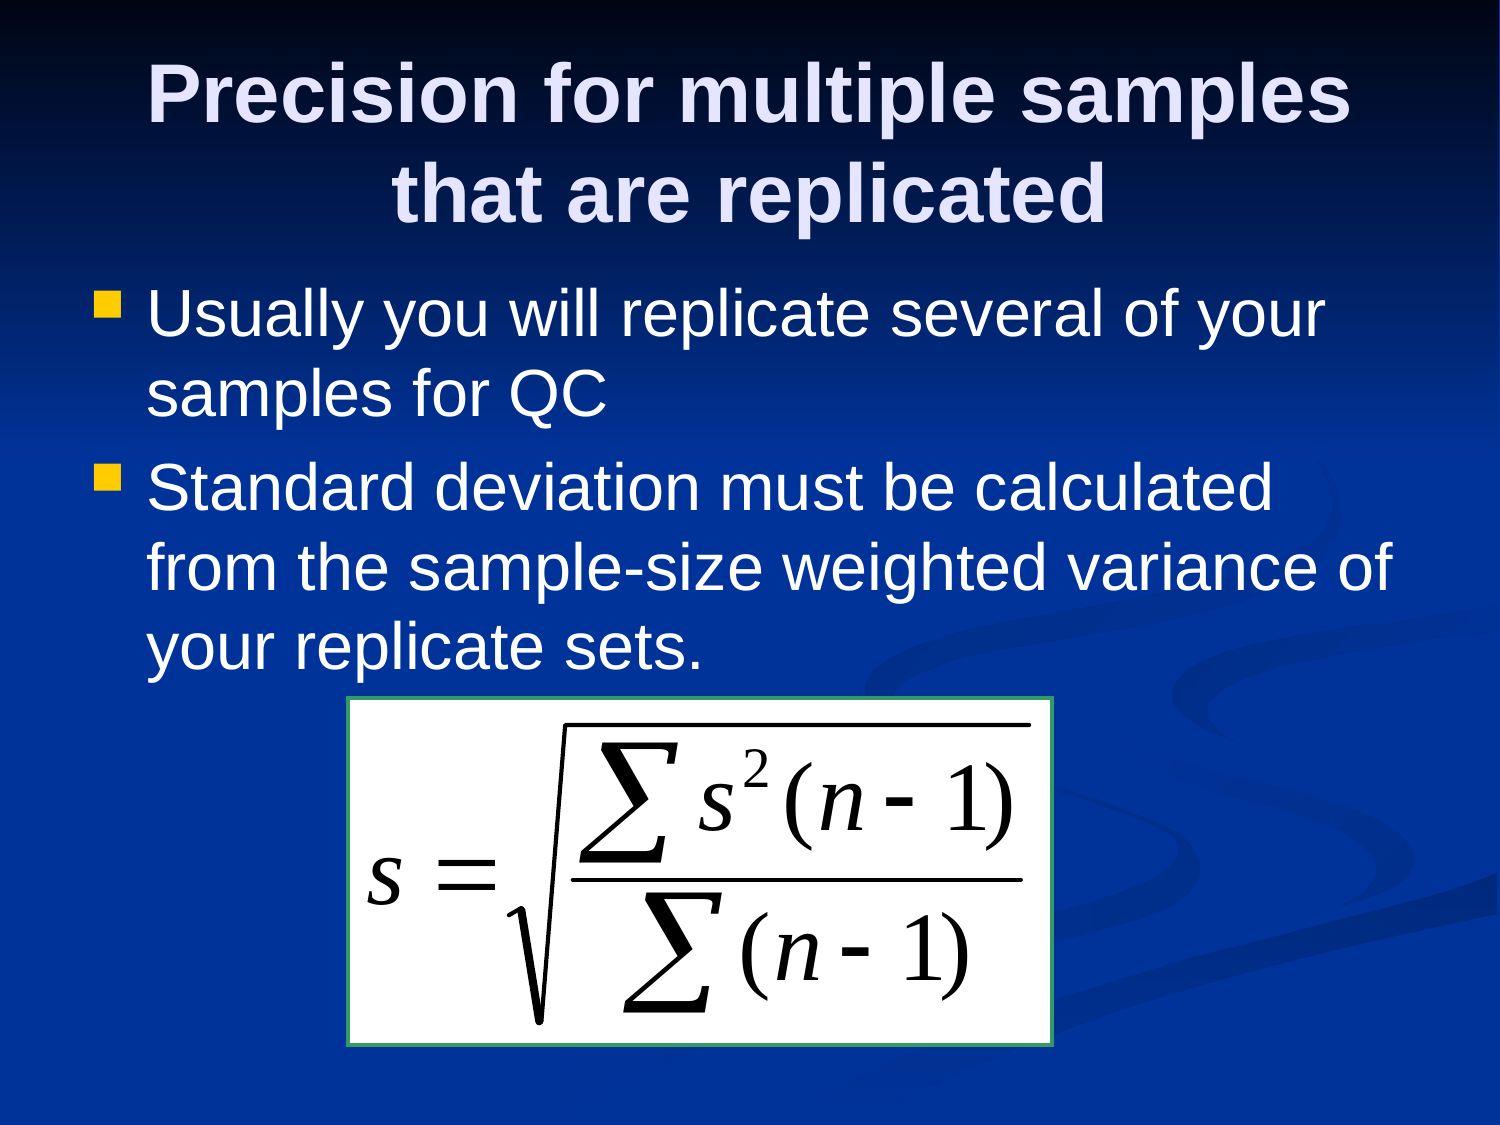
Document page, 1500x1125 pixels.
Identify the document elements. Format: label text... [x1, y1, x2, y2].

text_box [349, 699, 1051, 1044]
list Usually you will replicate several of your samples for QC Standard deviation must be calculated from the sample-size weighted variance of your replicate sets. [74, 262, 1426, 519]
list Usually you will replicate several of your samples for QC Standard deviation must be calculated from the sample-size weighted variance of your replicate sets. [74, 520, 1426, 1006]
title Precision for multiple samples that are replicated [74, 44, 1426, 233]
